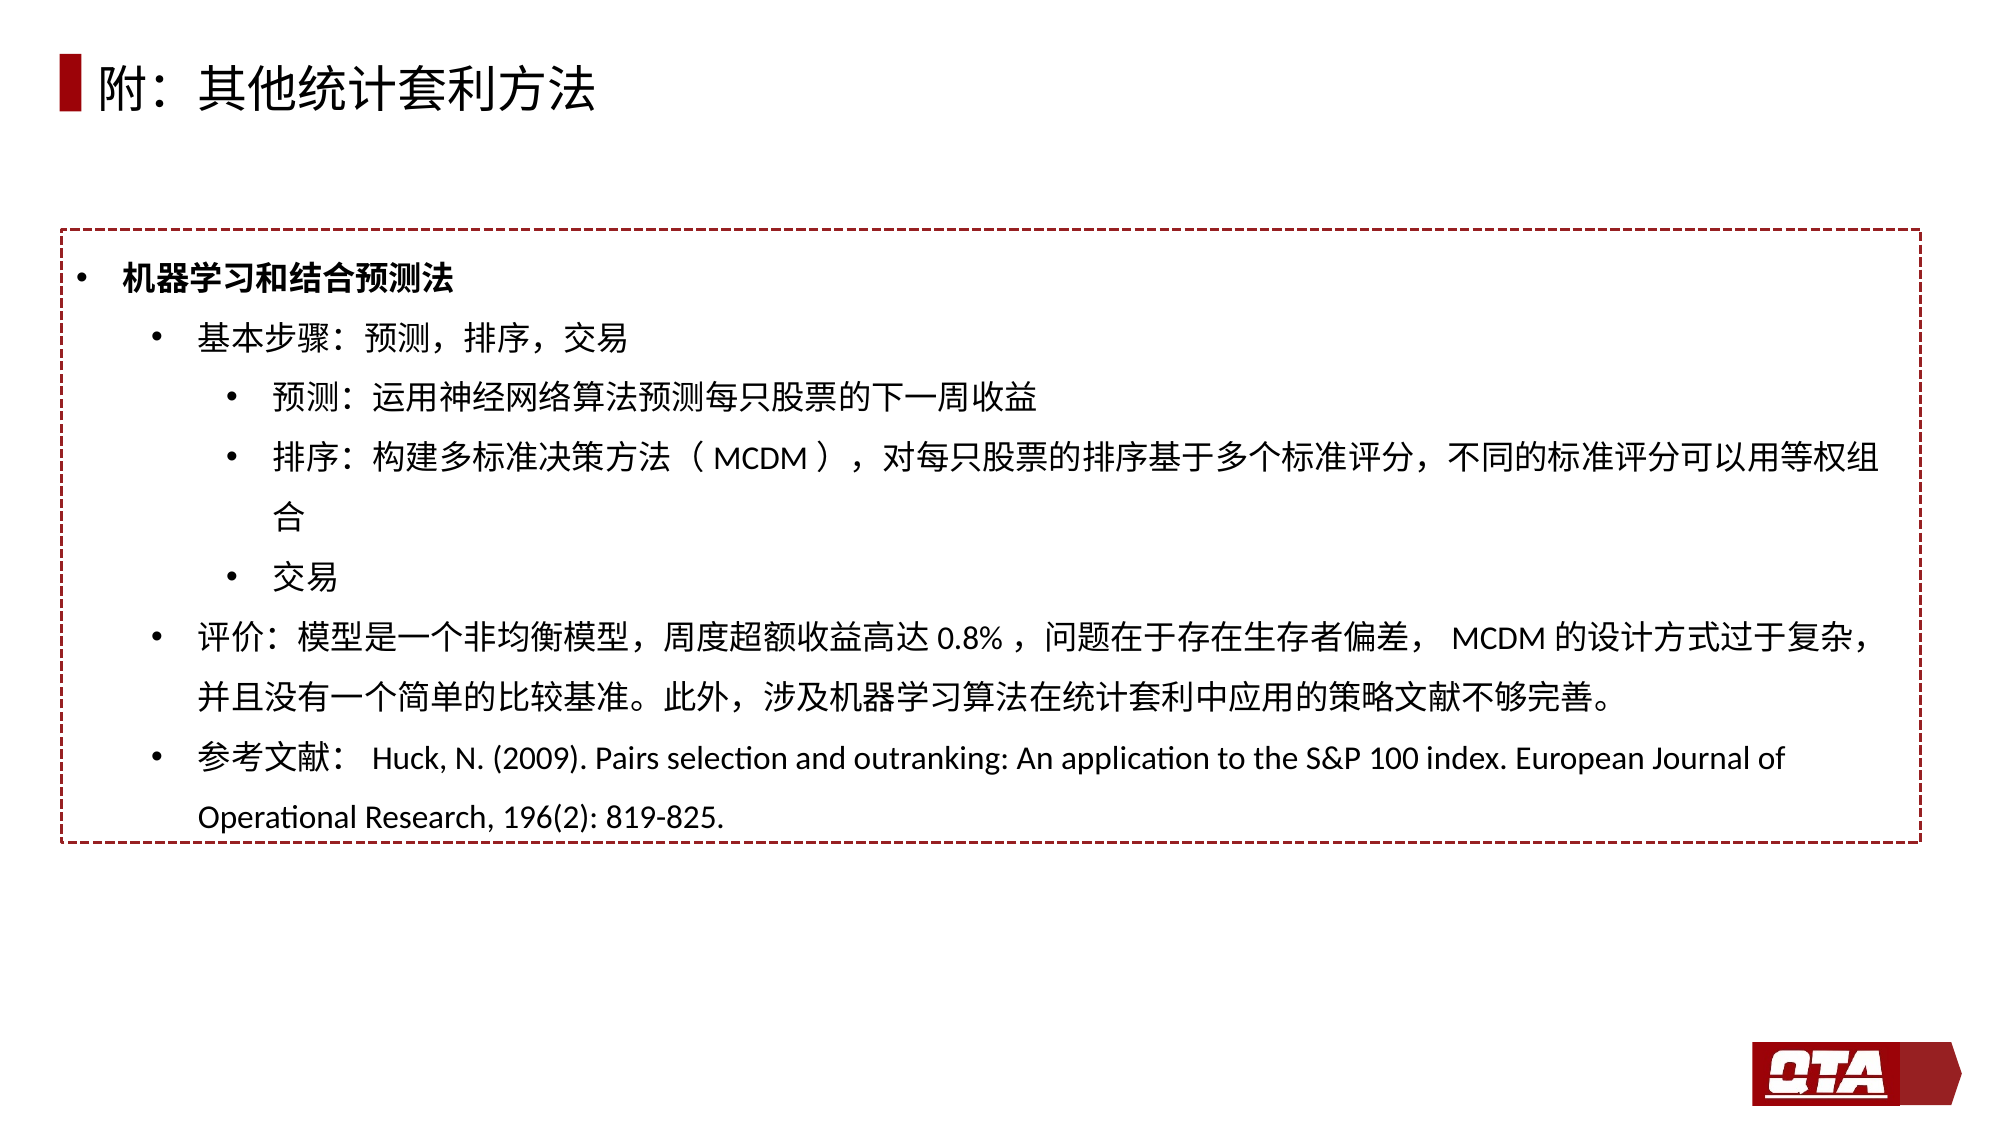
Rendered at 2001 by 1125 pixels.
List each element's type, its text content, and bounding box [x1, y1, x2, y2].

text_box 机器学习和结合预测法 基本步骤：预测，排序，交易 预测：运用神经网络算法预测每只股票的下一周收益 排序：构建多标准决策方法（MCDM），对每只股票的排序基于多个标准评分，不同的标准评分可以用等权组合 交易 评价：模型是一个非均衡模型，周度超额收益高达0.8%，问题在于存在生存者偏差，MCDM的设计方式过于复杂，并且没有一个简单的比较基准。此外，涉及机器学习算法在统计套利中应用的策略文献不够完善。 参考文献：Huck, N. (2009). Pairs selection and outranking: An application to the S&P 100 index. European Journal of Operational Research, 196(2): 819-825. [61, 229, 1921, 843]
title 附：其他统计套利方法 [82, 0, 1779, 176]
picture [1752, 1042, 1900, 1106]
